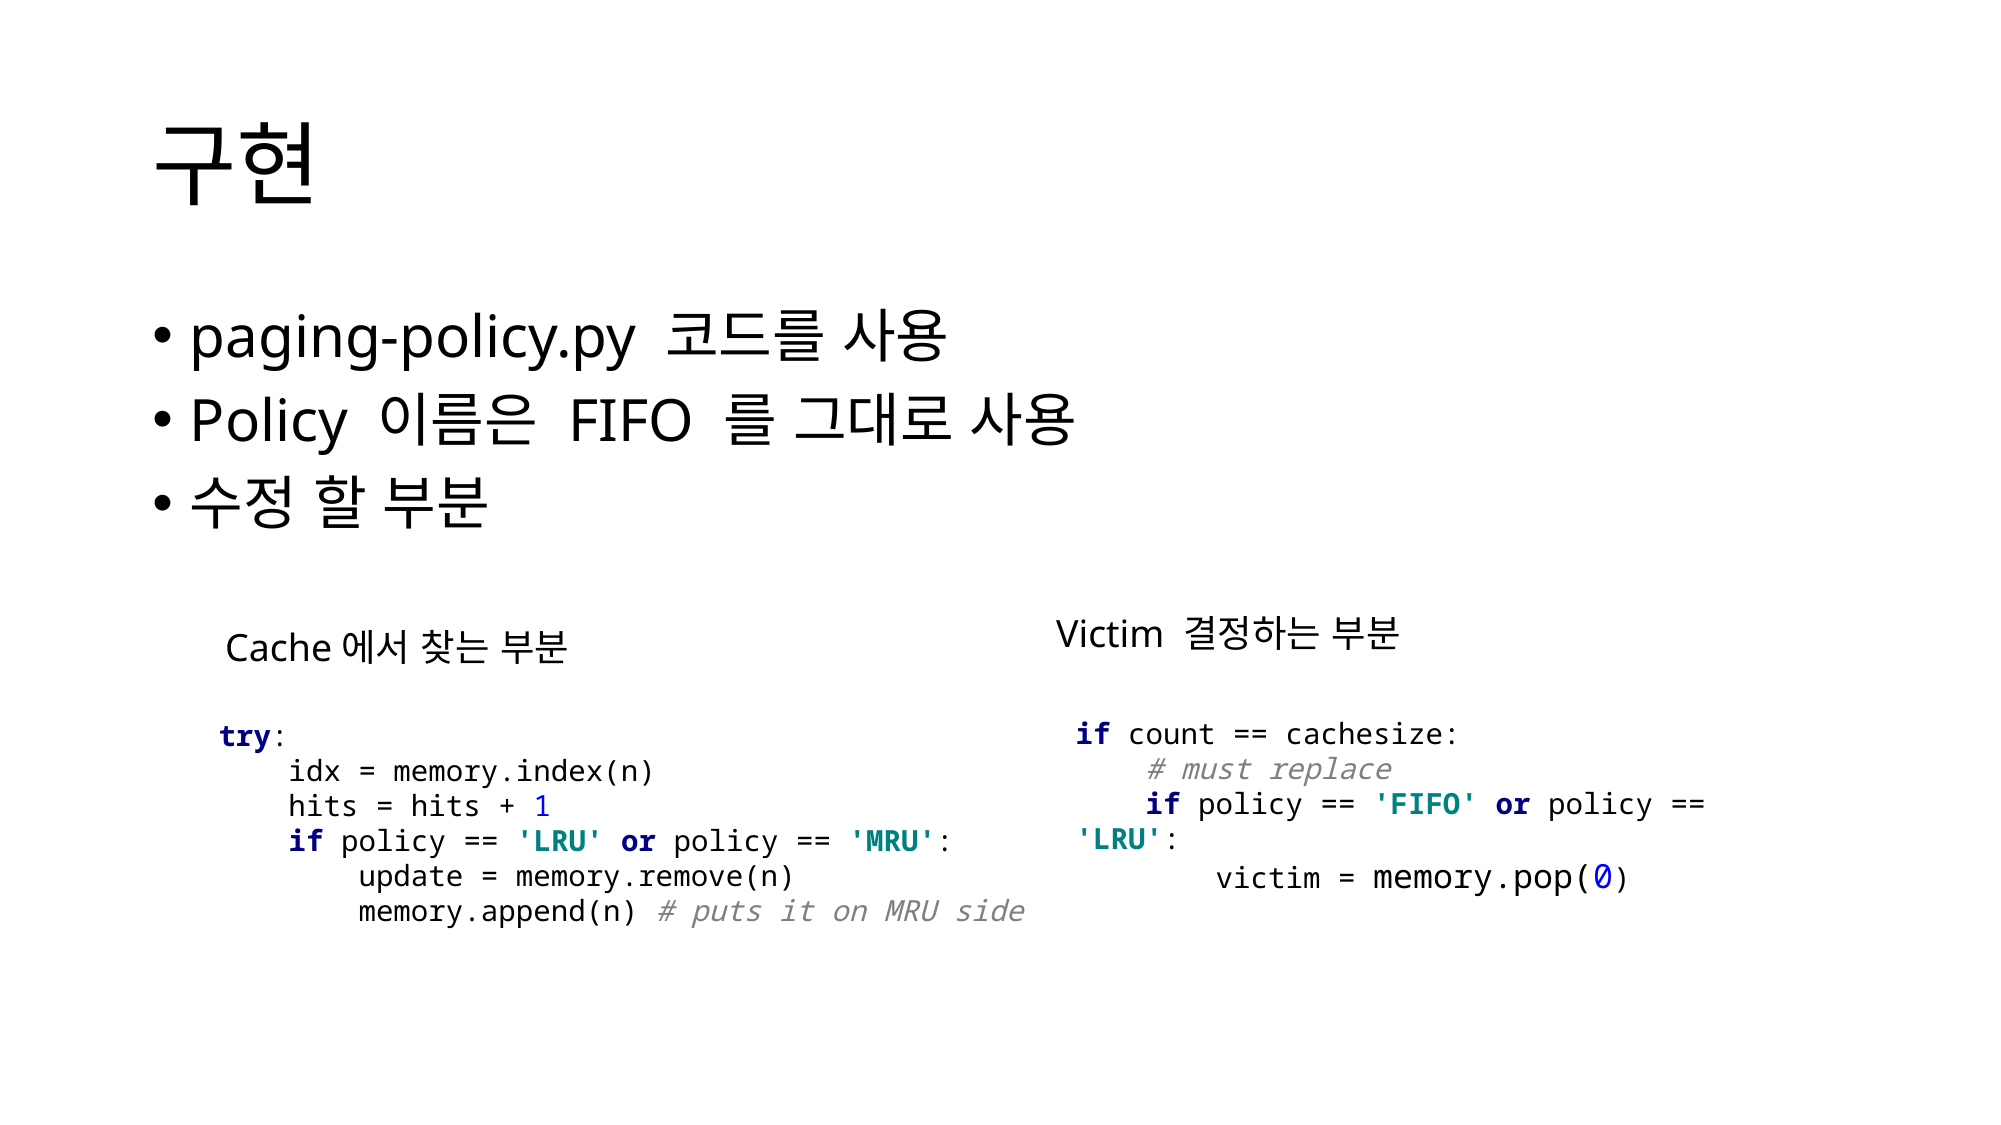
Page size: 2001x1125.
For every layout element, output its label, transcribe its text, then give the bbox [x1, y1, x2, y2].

list paging-policy.py 코드를 사용 Policy 이름은 FIFO 를 그대로 사용 수정 할 부분 [137, 299, 1863, 1014]
title 구현 [137, 59, 1863, 278]
text_box if count == cachesize: # must replace if policy == 'FIFO' or policy == 'LRU': victim = memory.pop(0) [1060, 707, 1738, 903]
text_box Victim 결정하는 부분 [1041, 602, 1416, 663]
text_box try: idx = memory.index(n) hits = hits + 1 if policy == 'LRU' or policy == 'MRU': update = memory.remove(n) memory.append(n) # puts it on MRU side [203, 710, 1061, 935]
text_box Cache에서 찾는 부분 [210, 617, 585, 677]
